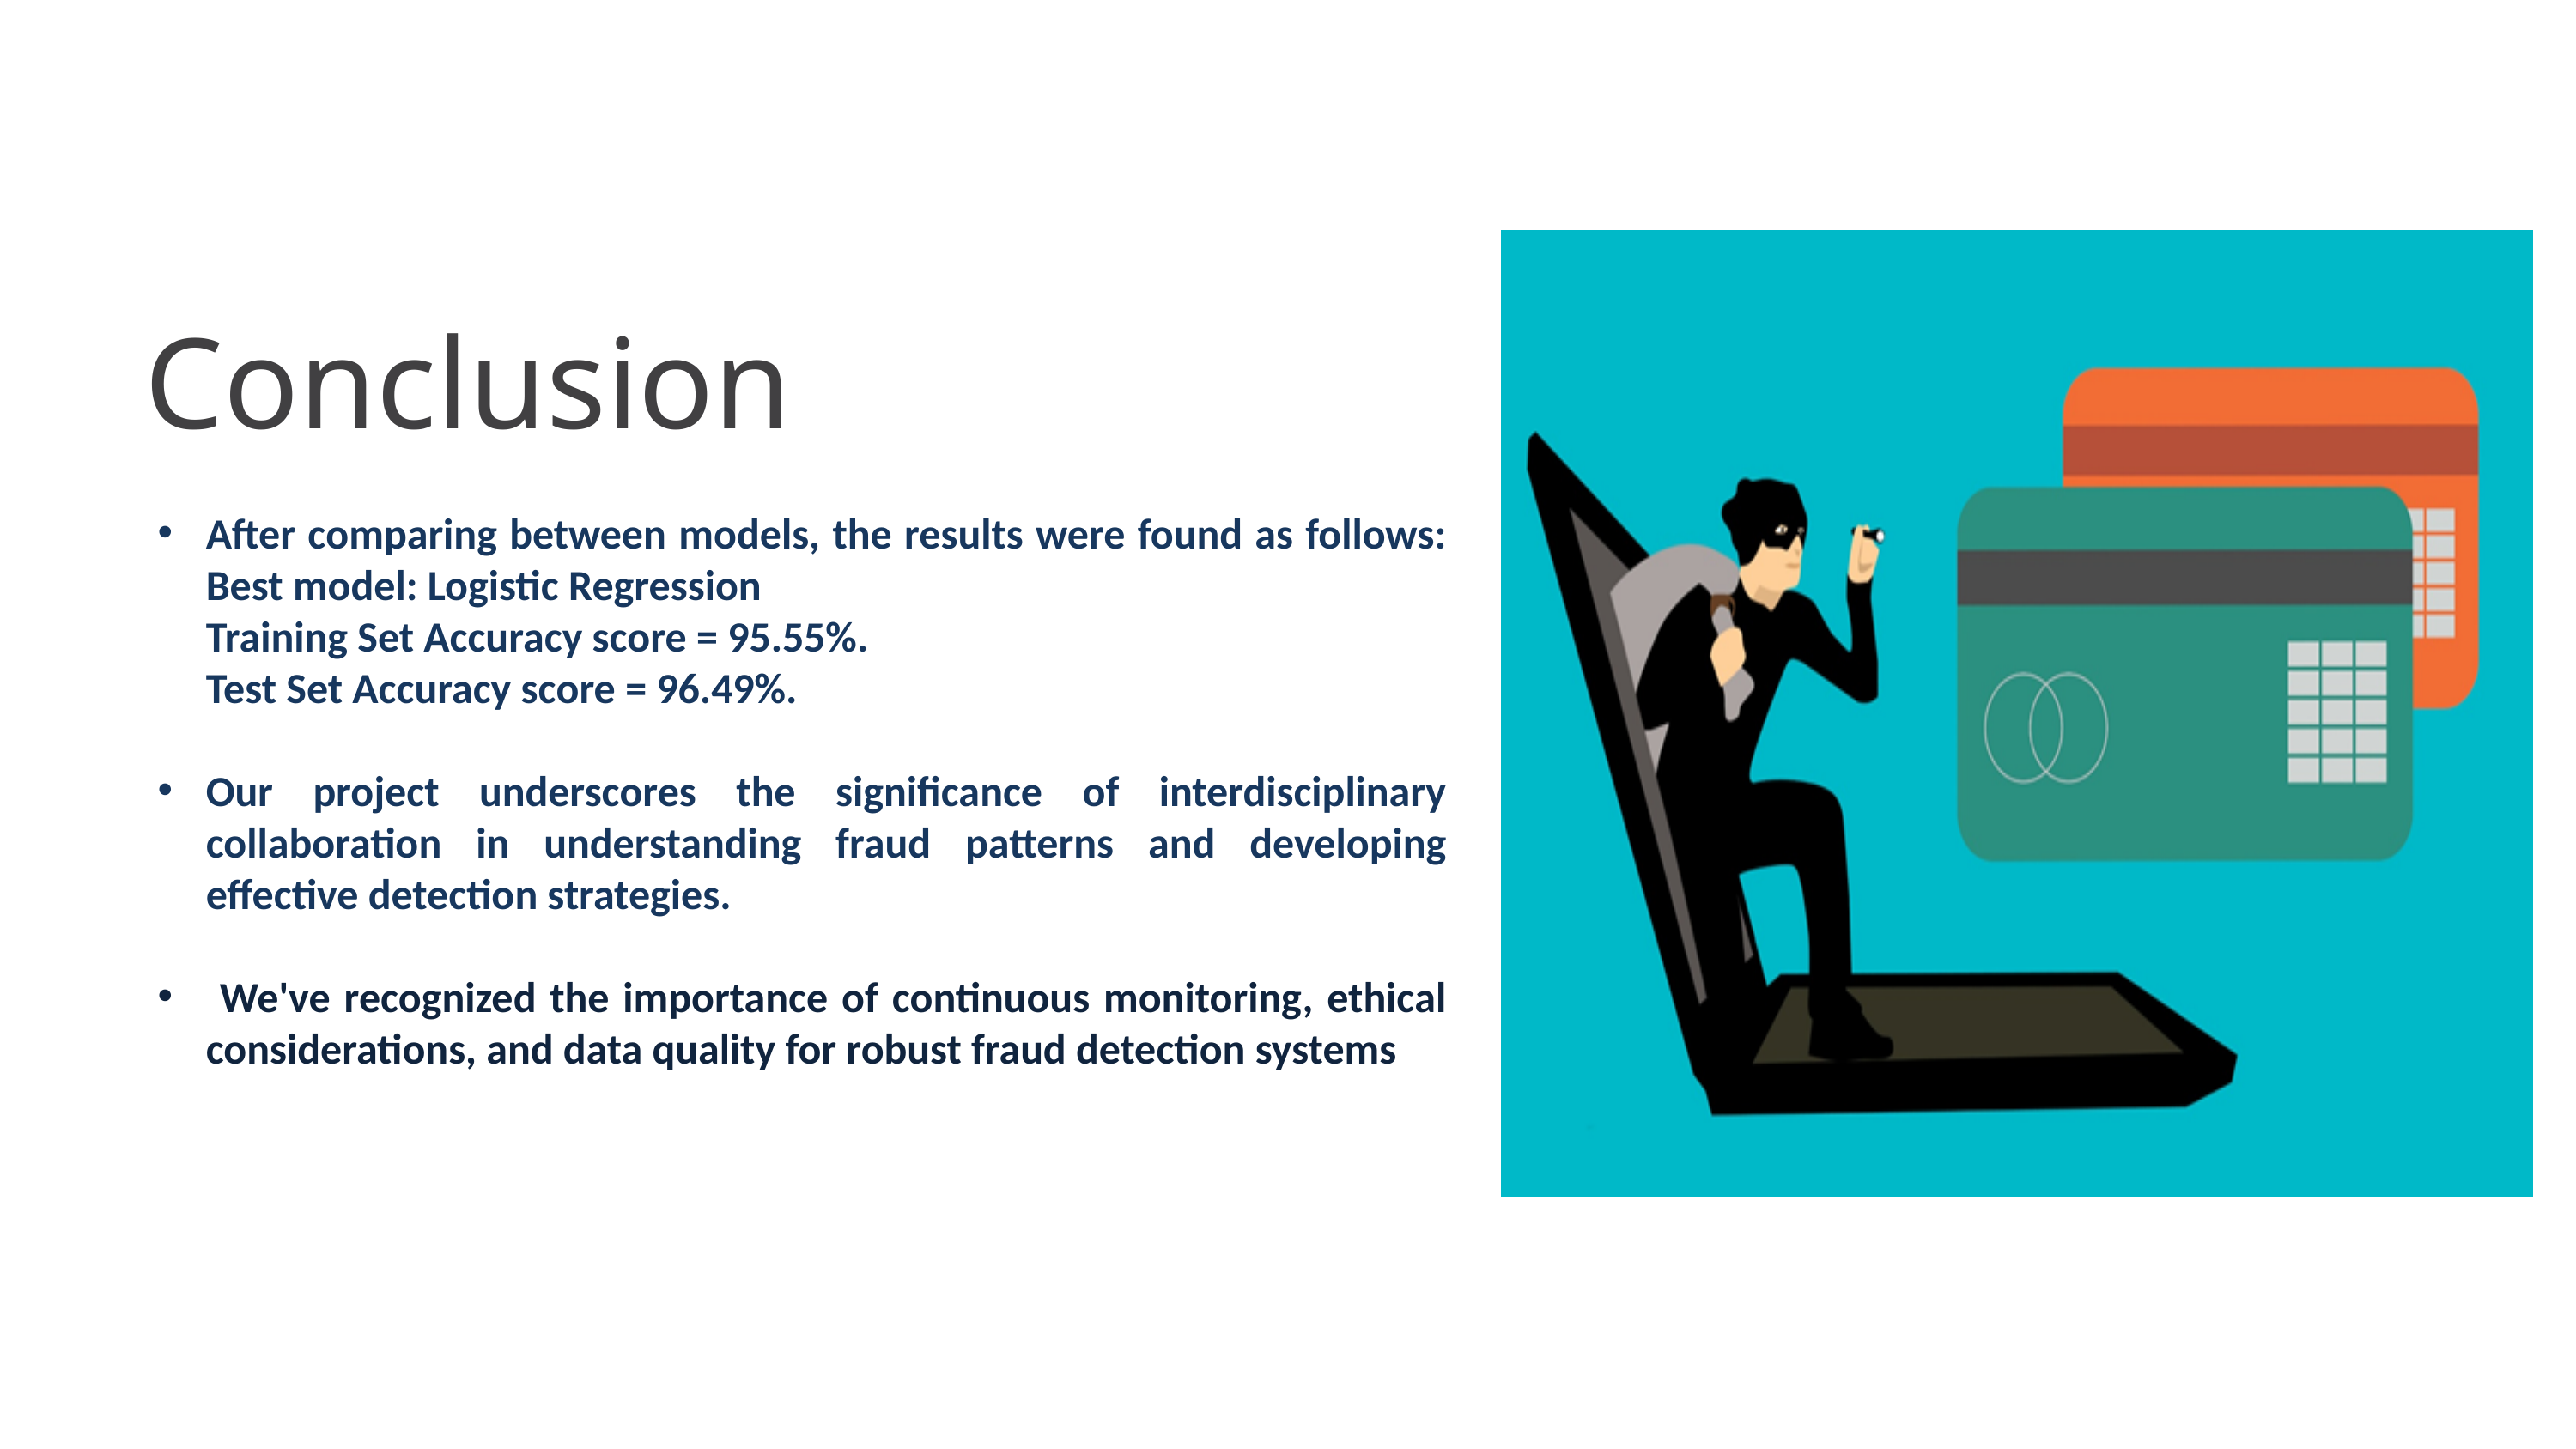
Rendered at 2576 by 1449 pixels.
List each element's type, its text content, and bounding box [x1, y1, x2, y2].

text_box After comparing between models, the results were found as follows: Best model: Logistic Regression Training Set Accuracy score = 95.55%. Test Set Accuracy score = 96.49%. Our project underscores the significance of interdisciplinary collaboration in understanding fraud patterns and developing effective detection strategies. We've recognized the importance of continuous monitoring, ethical considerations, and data quality for robust fraud detection systems [144, 1023, 1460, 1079]
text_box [144, 303, 1461, 1017]
picture [1500, 230, 2534, 1197]
